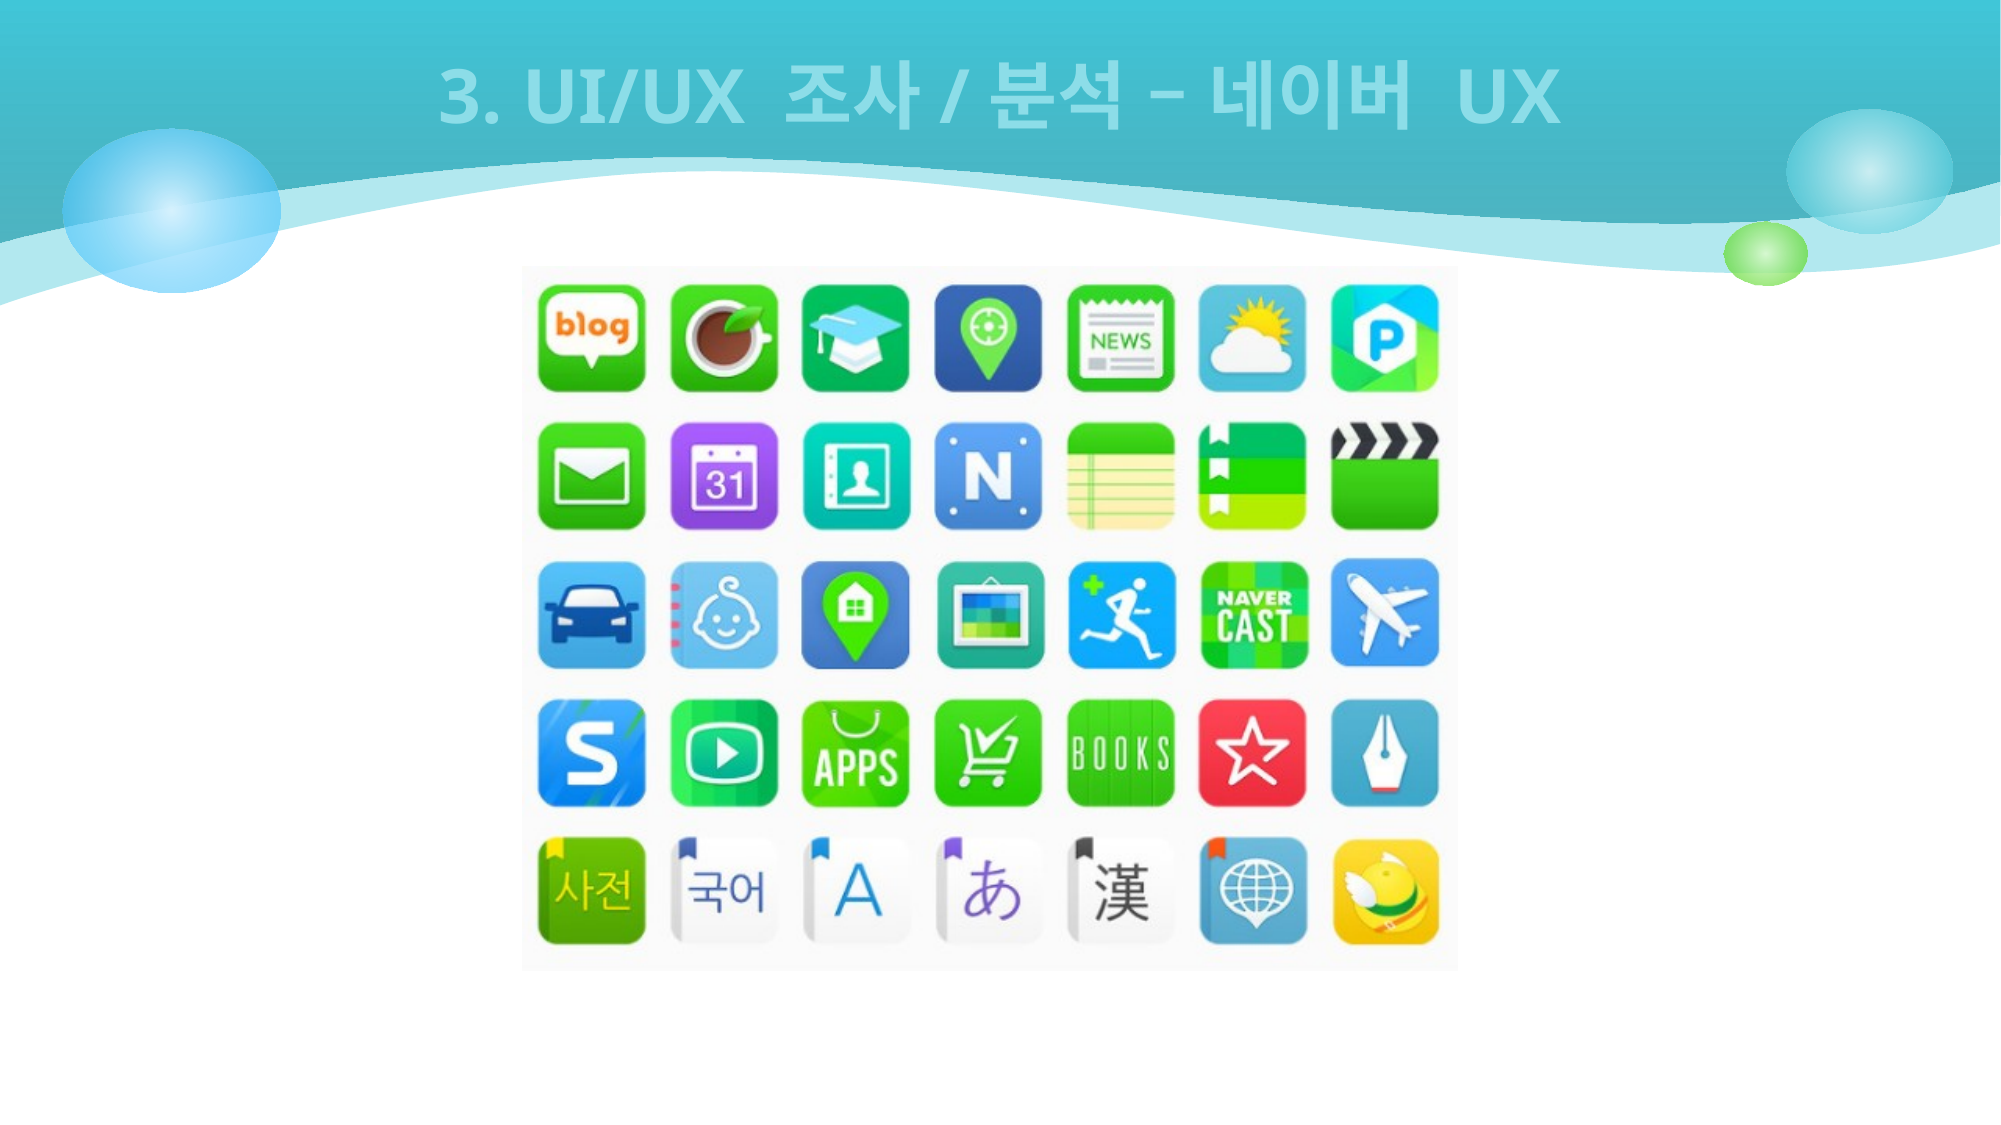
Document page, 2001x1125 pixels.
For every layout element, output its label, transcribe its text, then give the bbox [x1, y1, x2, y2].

picture [521, 265, 1459, 972]
title 3. UI/UX 조사/분석 – 네이버 UX [99, 0, 1900, 188]
